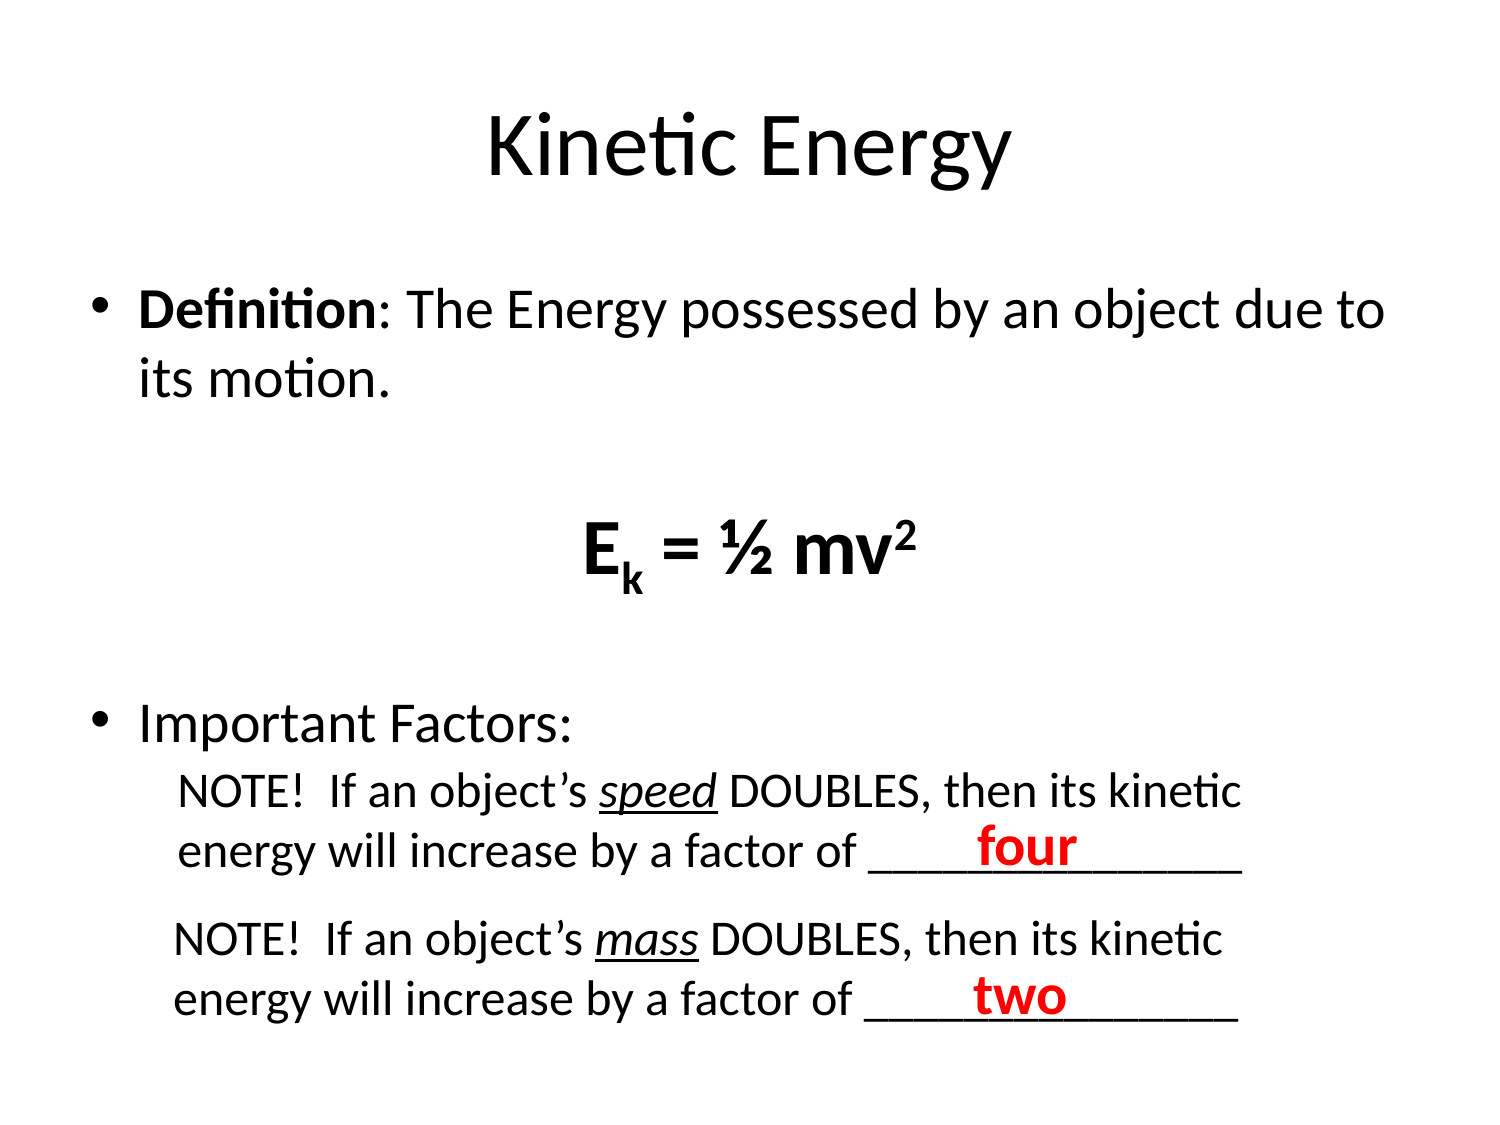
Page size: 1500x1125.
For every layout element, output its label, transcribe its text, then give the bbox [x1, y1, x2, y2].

text_box four [962, 800, 1100, 885]
text_box two [958, 948, 1096, 1034]
text_box NOTE! If an object’s mass DOUBLES, then its kinetic energy will increase by a factor of _______________ [158, 898, 1389, 1034]
text_box NOTE! If an object’s speed DOUBLES, then its kinetic energy will increase by a factor of _______________ [162, 749, 1393, 885]
list Definition: The Energy possessed by an object due to its motion. Ek = ½ mv2 Important Factors: [75, 262, 1425, 1005]
title Kinetic Energy [75, 45, 1425, 233]
